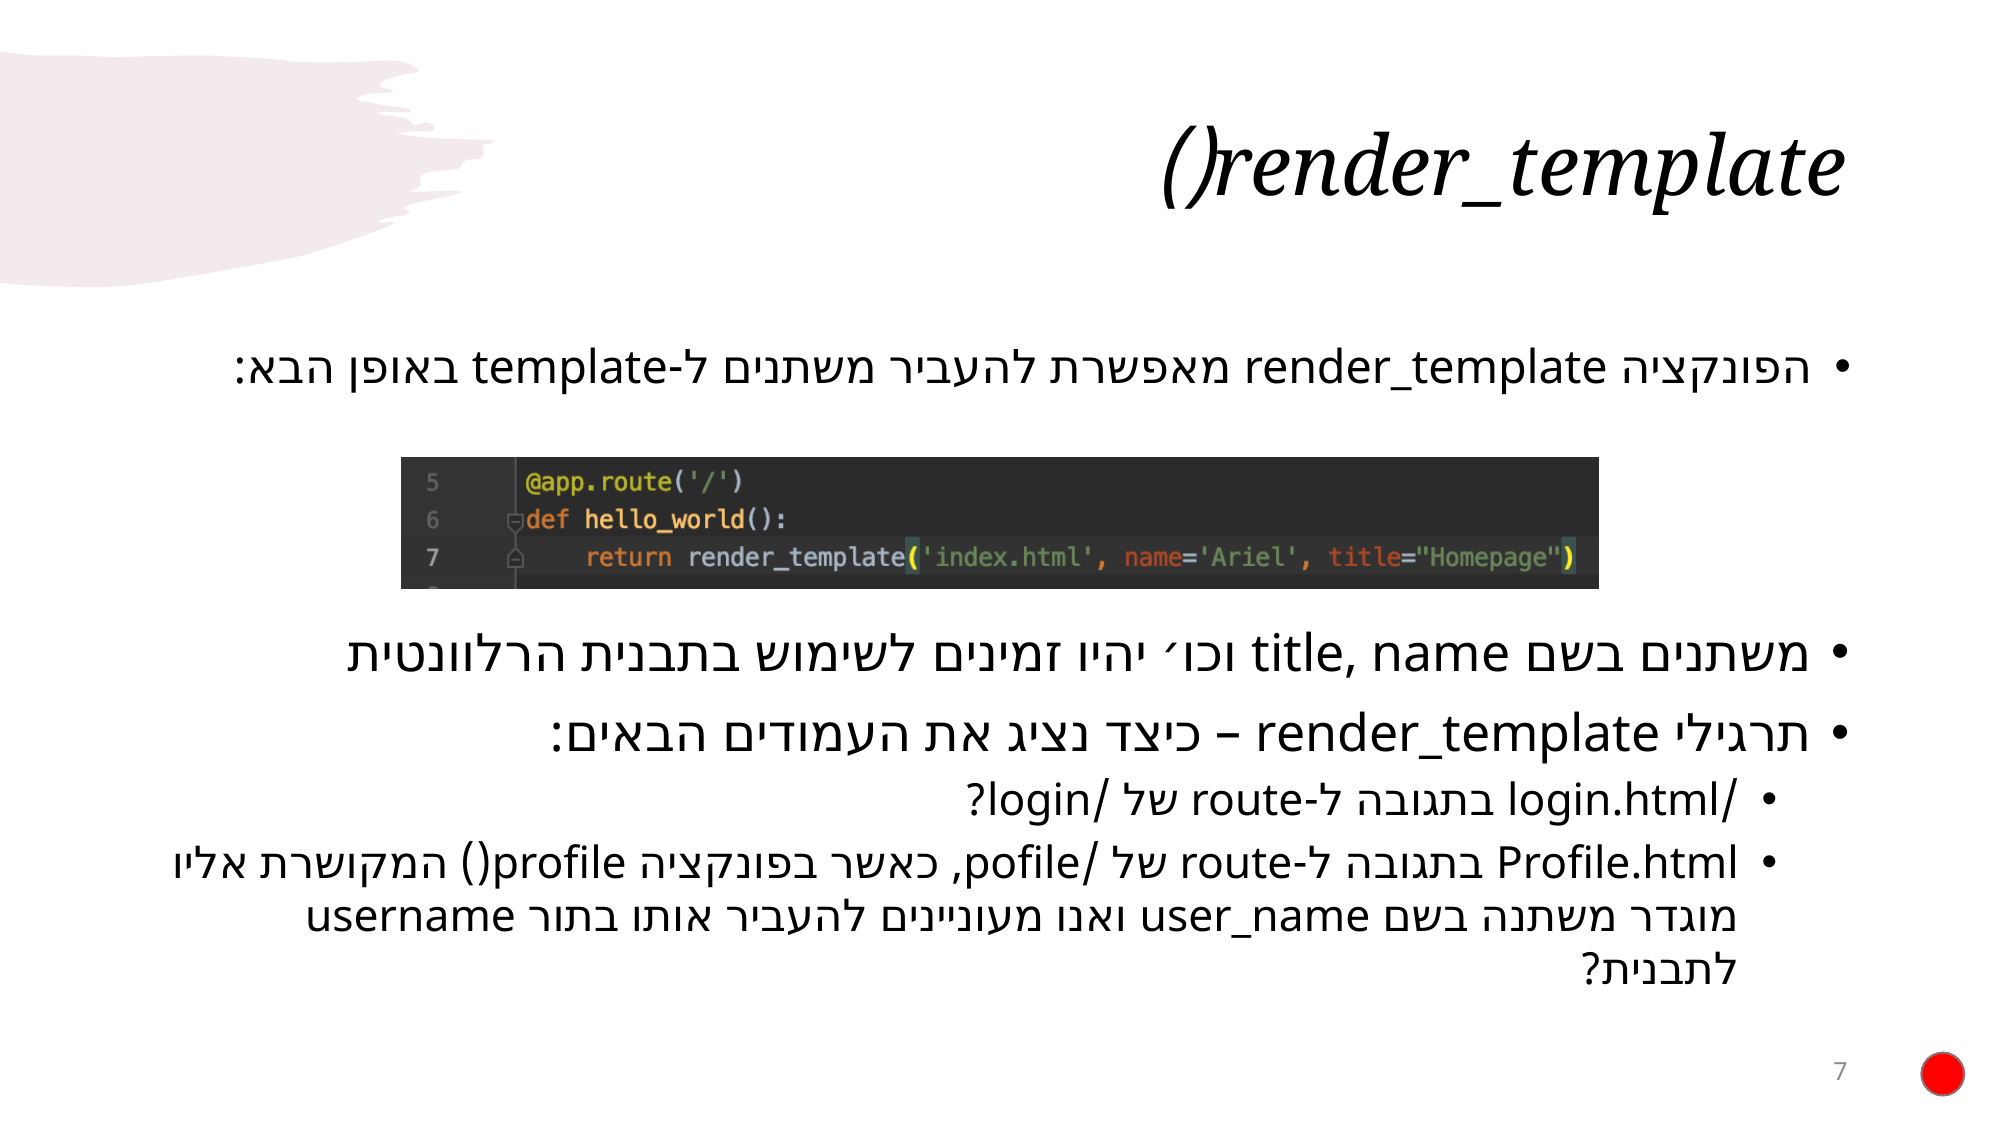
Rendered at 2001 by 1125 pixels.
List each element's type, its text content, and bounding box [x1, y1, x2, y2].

text_box משתנים בשם title, name וכו׳ יהיו זמינים לשימוש בתבנית הרלוונטית תרגילי render_template – כיצד נציג את העמודים הבאים: /login.html בתגובה ל-route של /login? Profile.html בתגובה ל-route של /pofile, כאשר בפונקציה profile() המקושרת אליו מוגדר משתנה בשם user_name ואנו מעוניינים להעביר אותו בתור username לתבנית? [137, 611, 1863, 1002]
slide_number 7 [1412, 1042, 1863, 1103]
title render_template() [137, 59, 1863, 278]
text_box [1920, 1051, 1966, 1097]
list הפונקציה render_template מאפשרת להעביר משתנים ל-template באופן הבא: [137, 329, 1863, 435]
picture [401, 457, 1599, 589]
